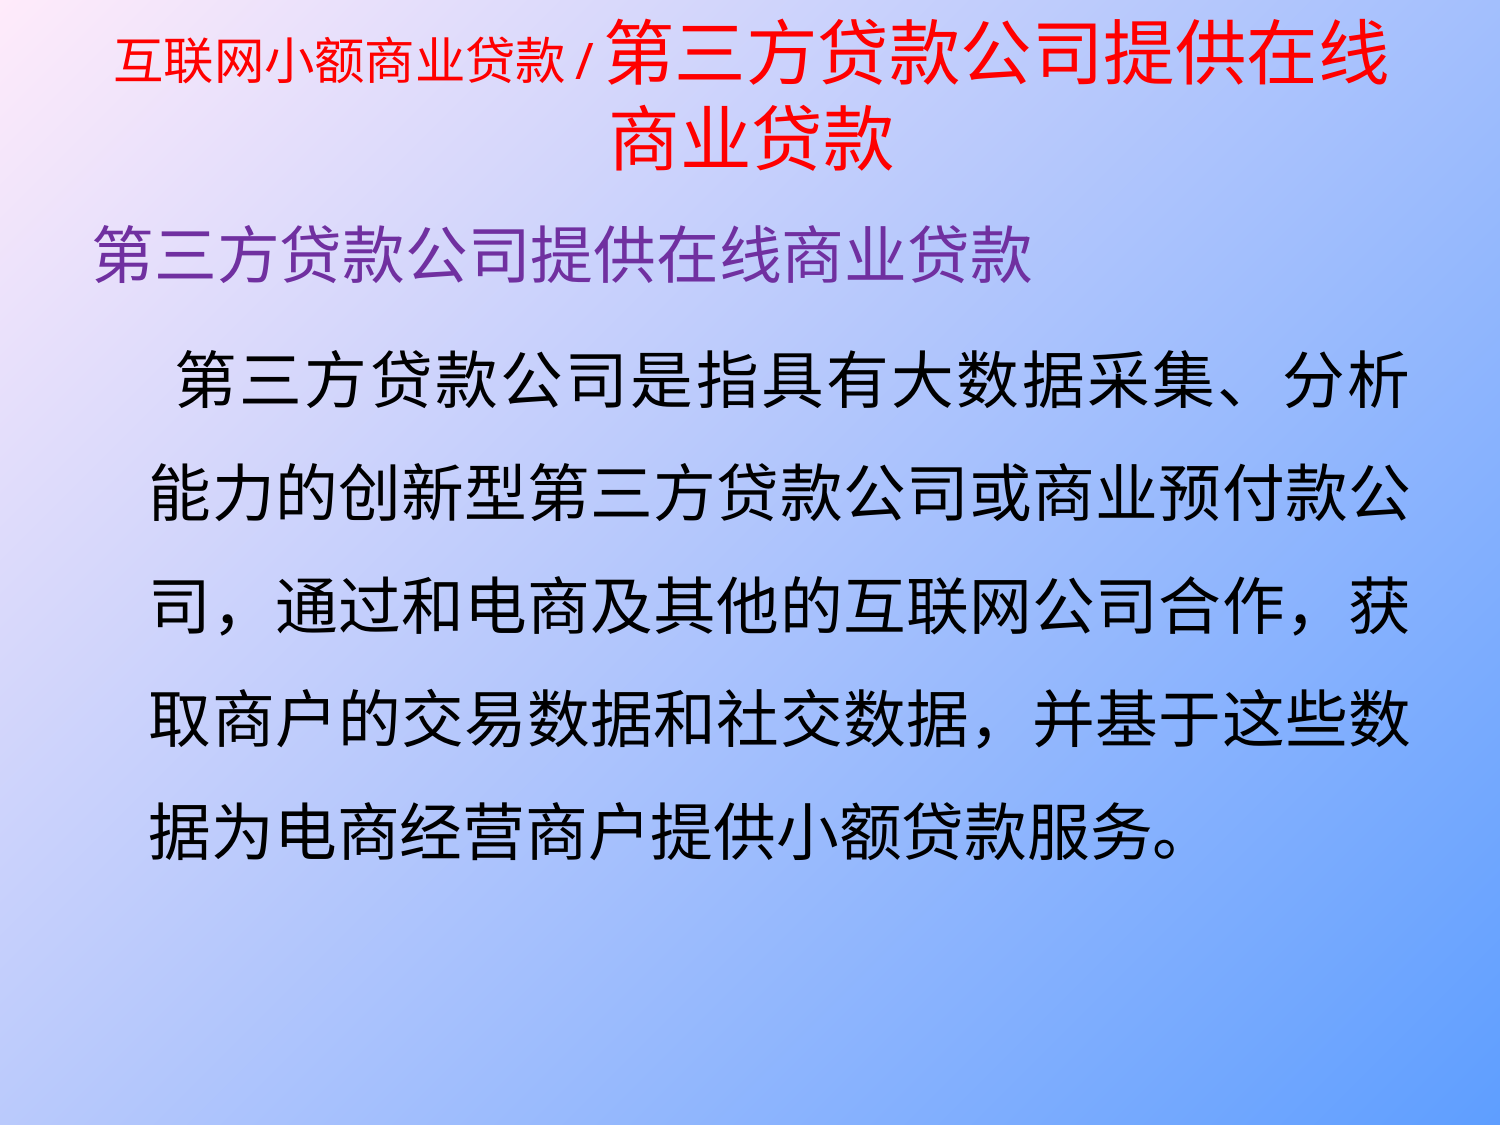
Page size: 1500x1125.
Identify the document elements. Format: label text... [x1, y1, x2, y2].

title 互联网小额商业贷款/第三方贷款公司提供在线商业贷款 [76, 0, 1427, 188]
list 第三方贷款公司提供在线商业贷款 第三方贷款公司是指具有大数据采集、分析能力的创新型第三方贷款公司或商业预付款公司，通过和电商及其他的互联网公司合作，获取商户的交易数据和社交数据，并基于这些数据为电商经营商户提供小额贷款服务。 [76, 208, 1427, 958]
